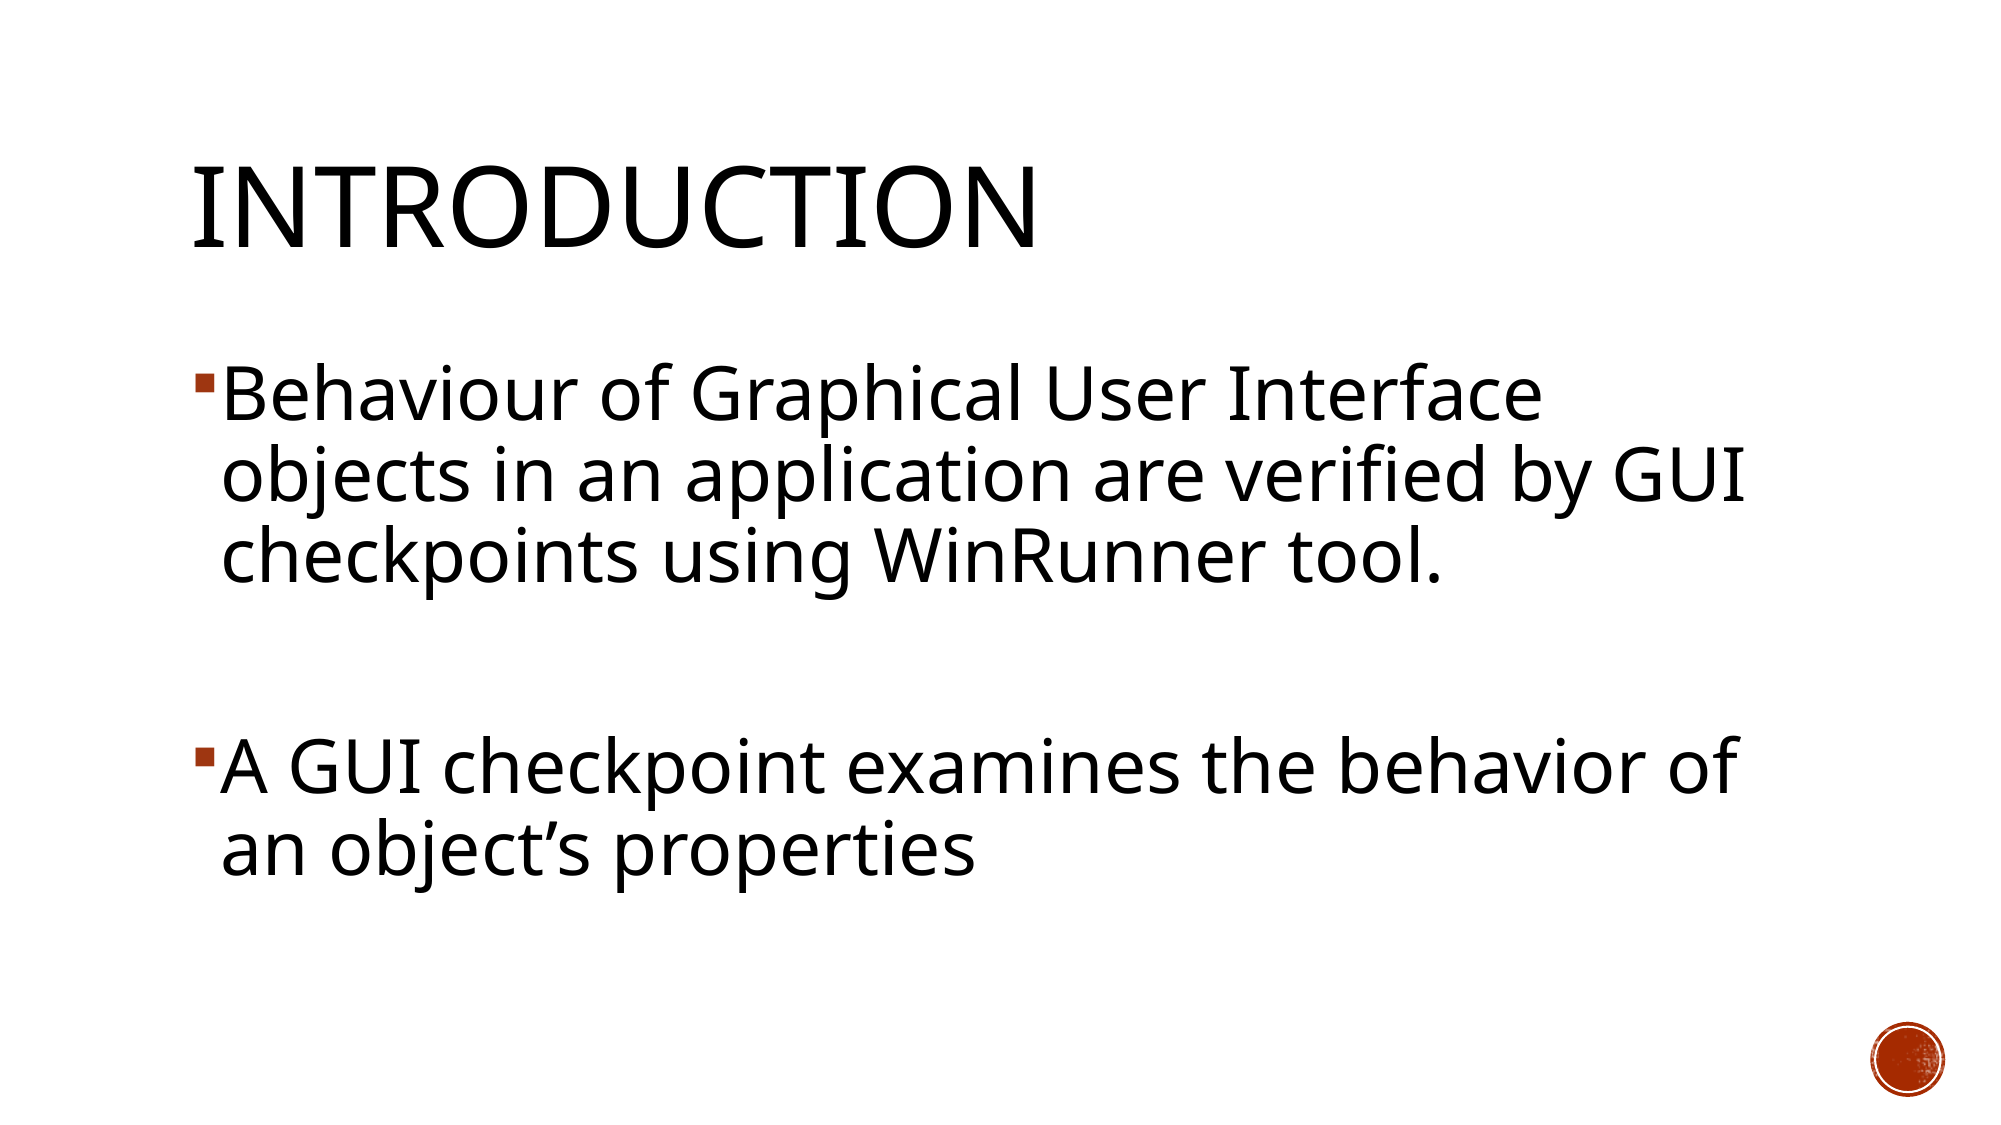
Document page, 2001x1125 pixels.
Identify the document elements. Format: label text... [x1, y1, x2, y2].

list Behaviour of Graphical User Interface objects in an application are verified by GUI checkpoints using WinRunner tool. A GUI checkpoint examines the behavior of an object’s properties [175, 348, 1826, 1013]
title Introduction [175, 79, 1826, 344]
